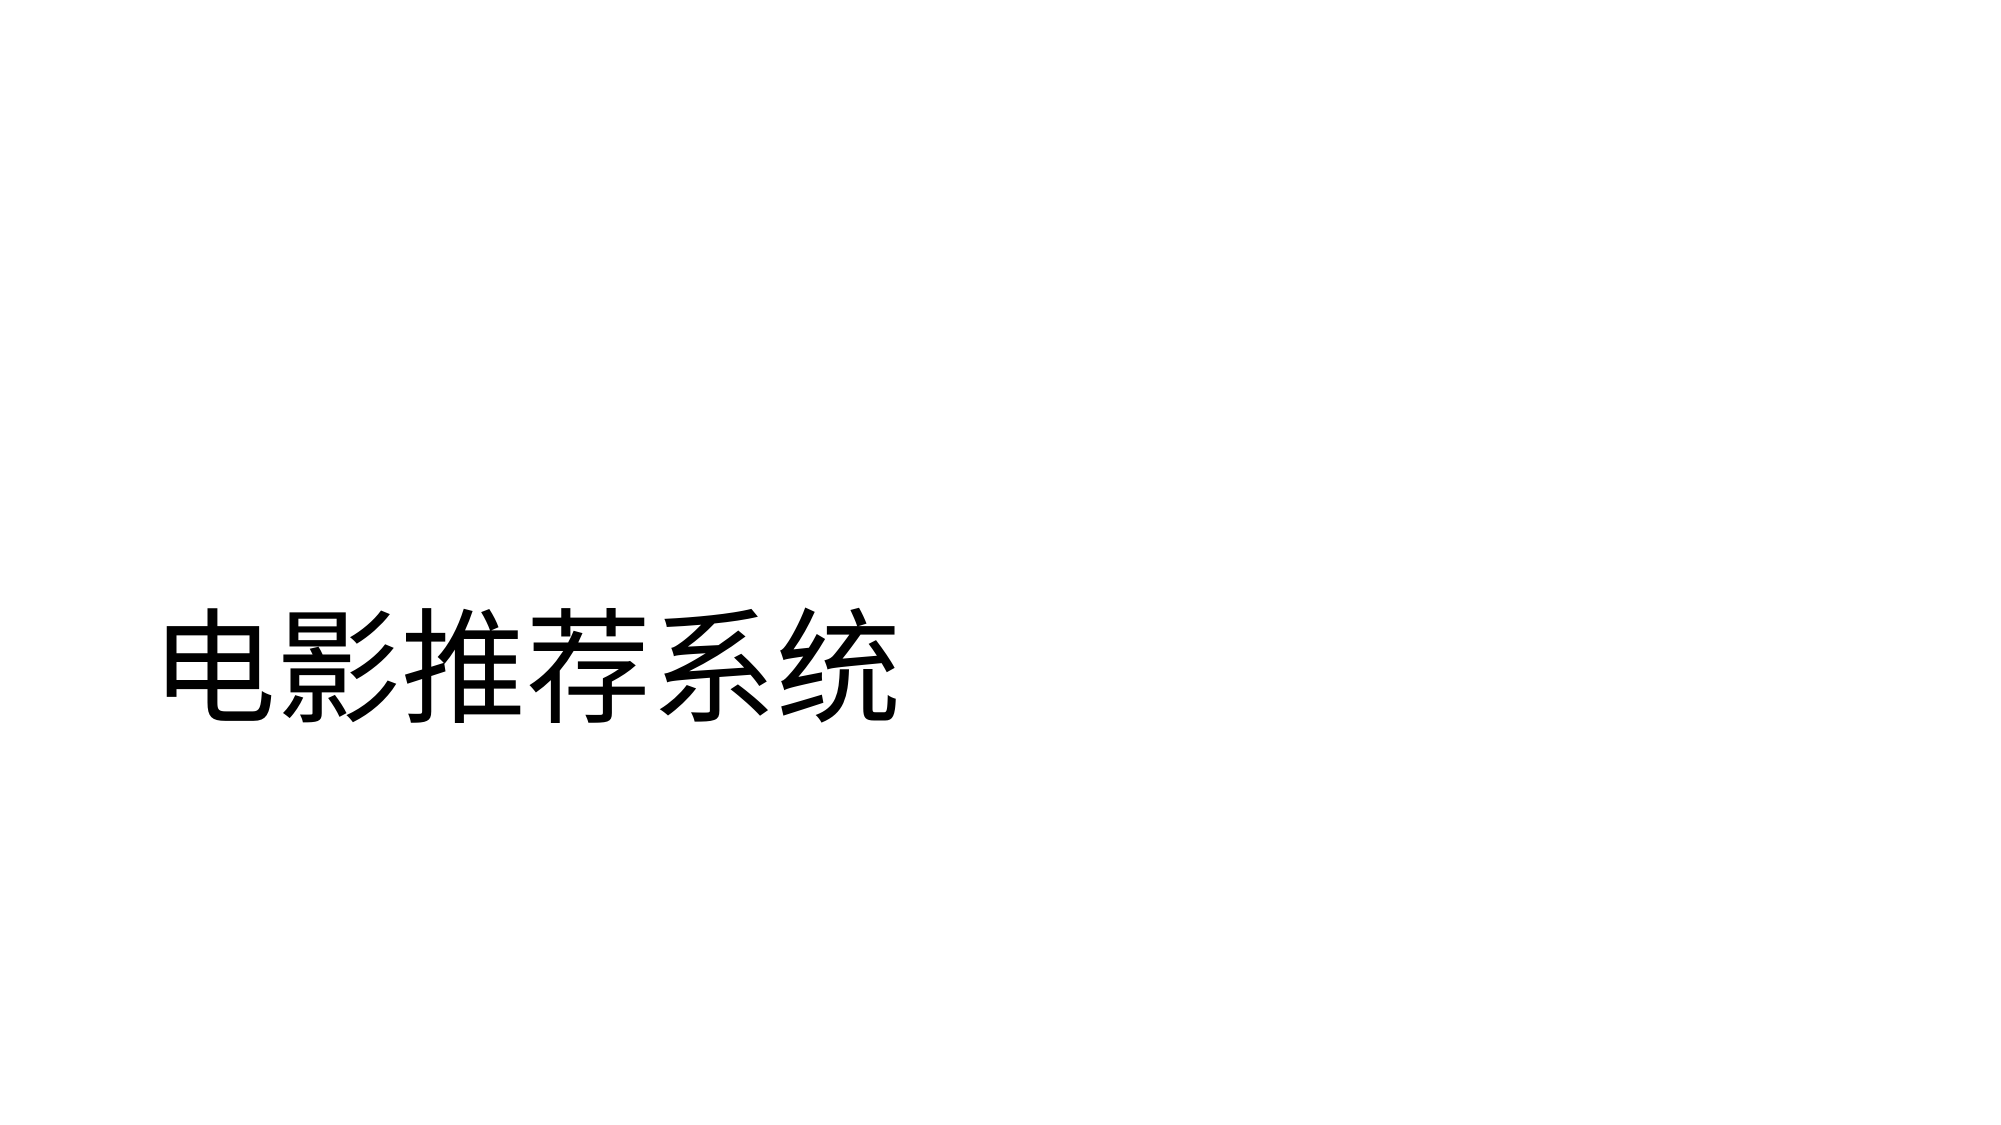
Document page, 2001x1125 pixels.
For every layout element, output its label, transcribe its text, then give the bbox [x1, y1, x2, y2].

title 电影推荐系统 [136, 280, 1862, 749]
